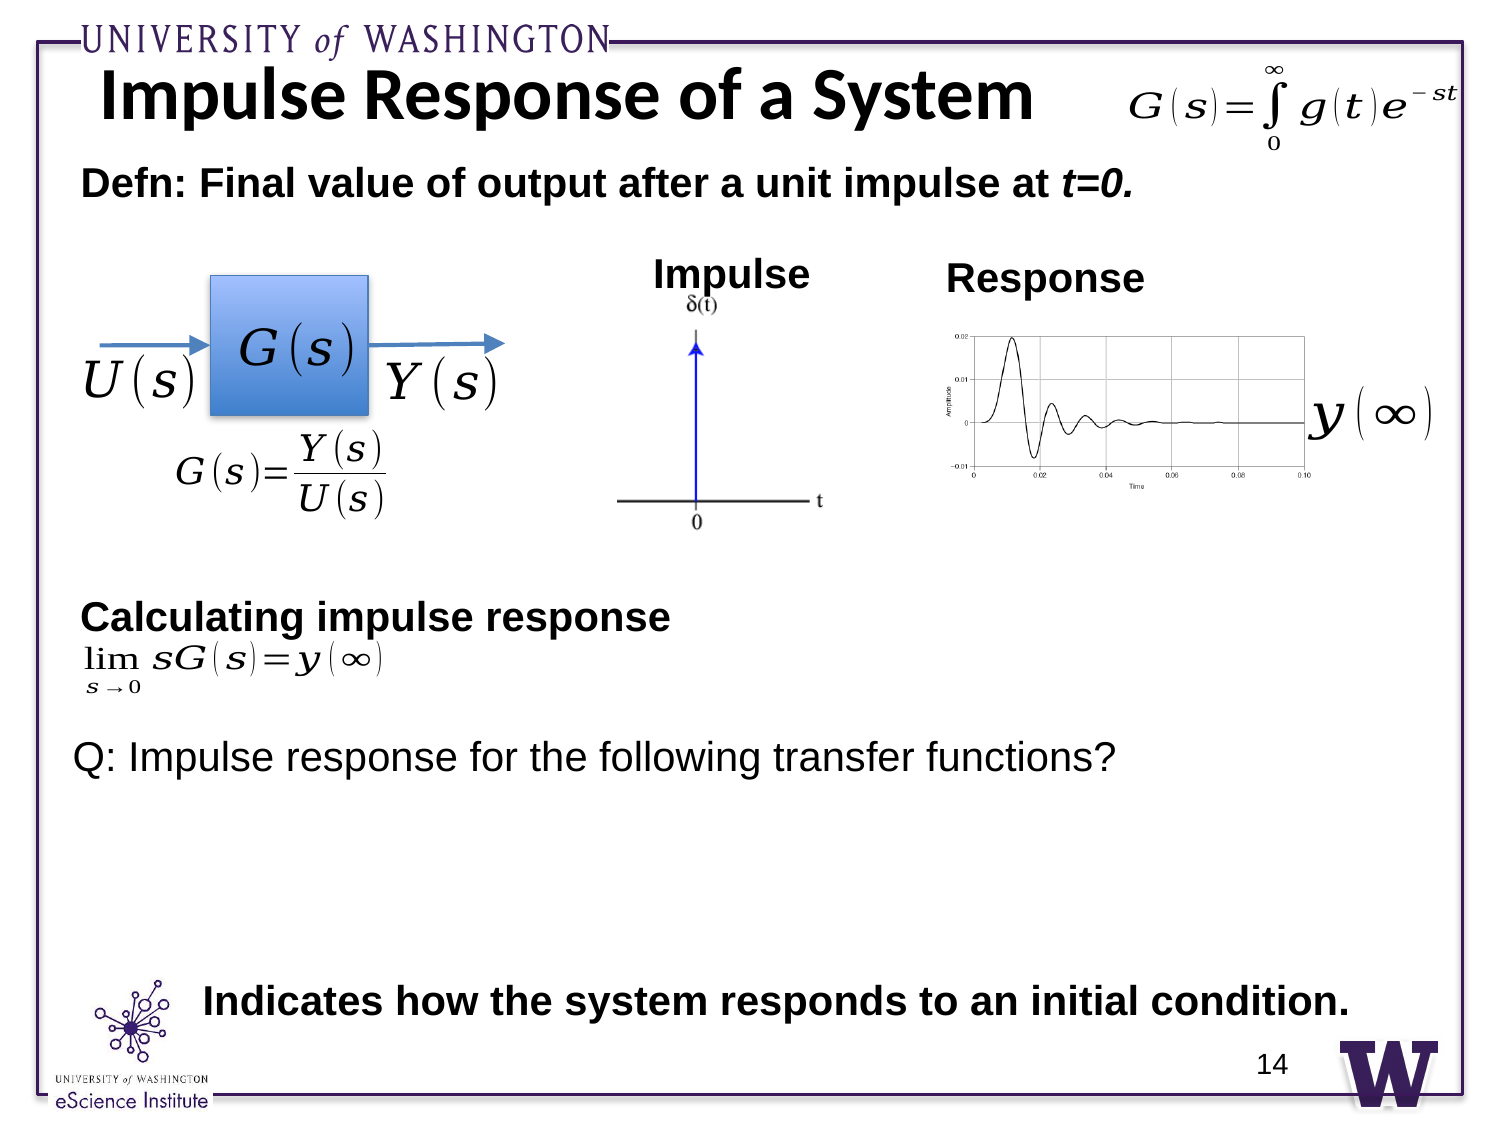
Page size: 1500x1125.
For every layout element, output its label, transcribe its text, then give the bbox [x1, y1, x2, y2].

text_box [234, 288, 824, 537]
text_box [79, 275, 506, 416]
slide_number 14 [1241, 1037, 1325, 1098]
text_box Impulse [638, 239, 991, 305]
picture [1340, 1096, 1438, 1107]
text_box Indicates how the system responds to an initial condition. [187, 966, 1385, 1031]
text_box Response [931, 242, 1192, 308]
picture [48, 978, 213, 1113]
picture [944, 332, 1312, 491]
text_box Defn: Final value of output after a unit impulse at t=0. [65, 148, 1343, 214]
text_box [64, 582, 702, 699]
picture [81, 24, 609, 37]
title Impulse Response of a System [75, 37, 1061, 148]
picture [1340, 1041, 1438, 1093]
